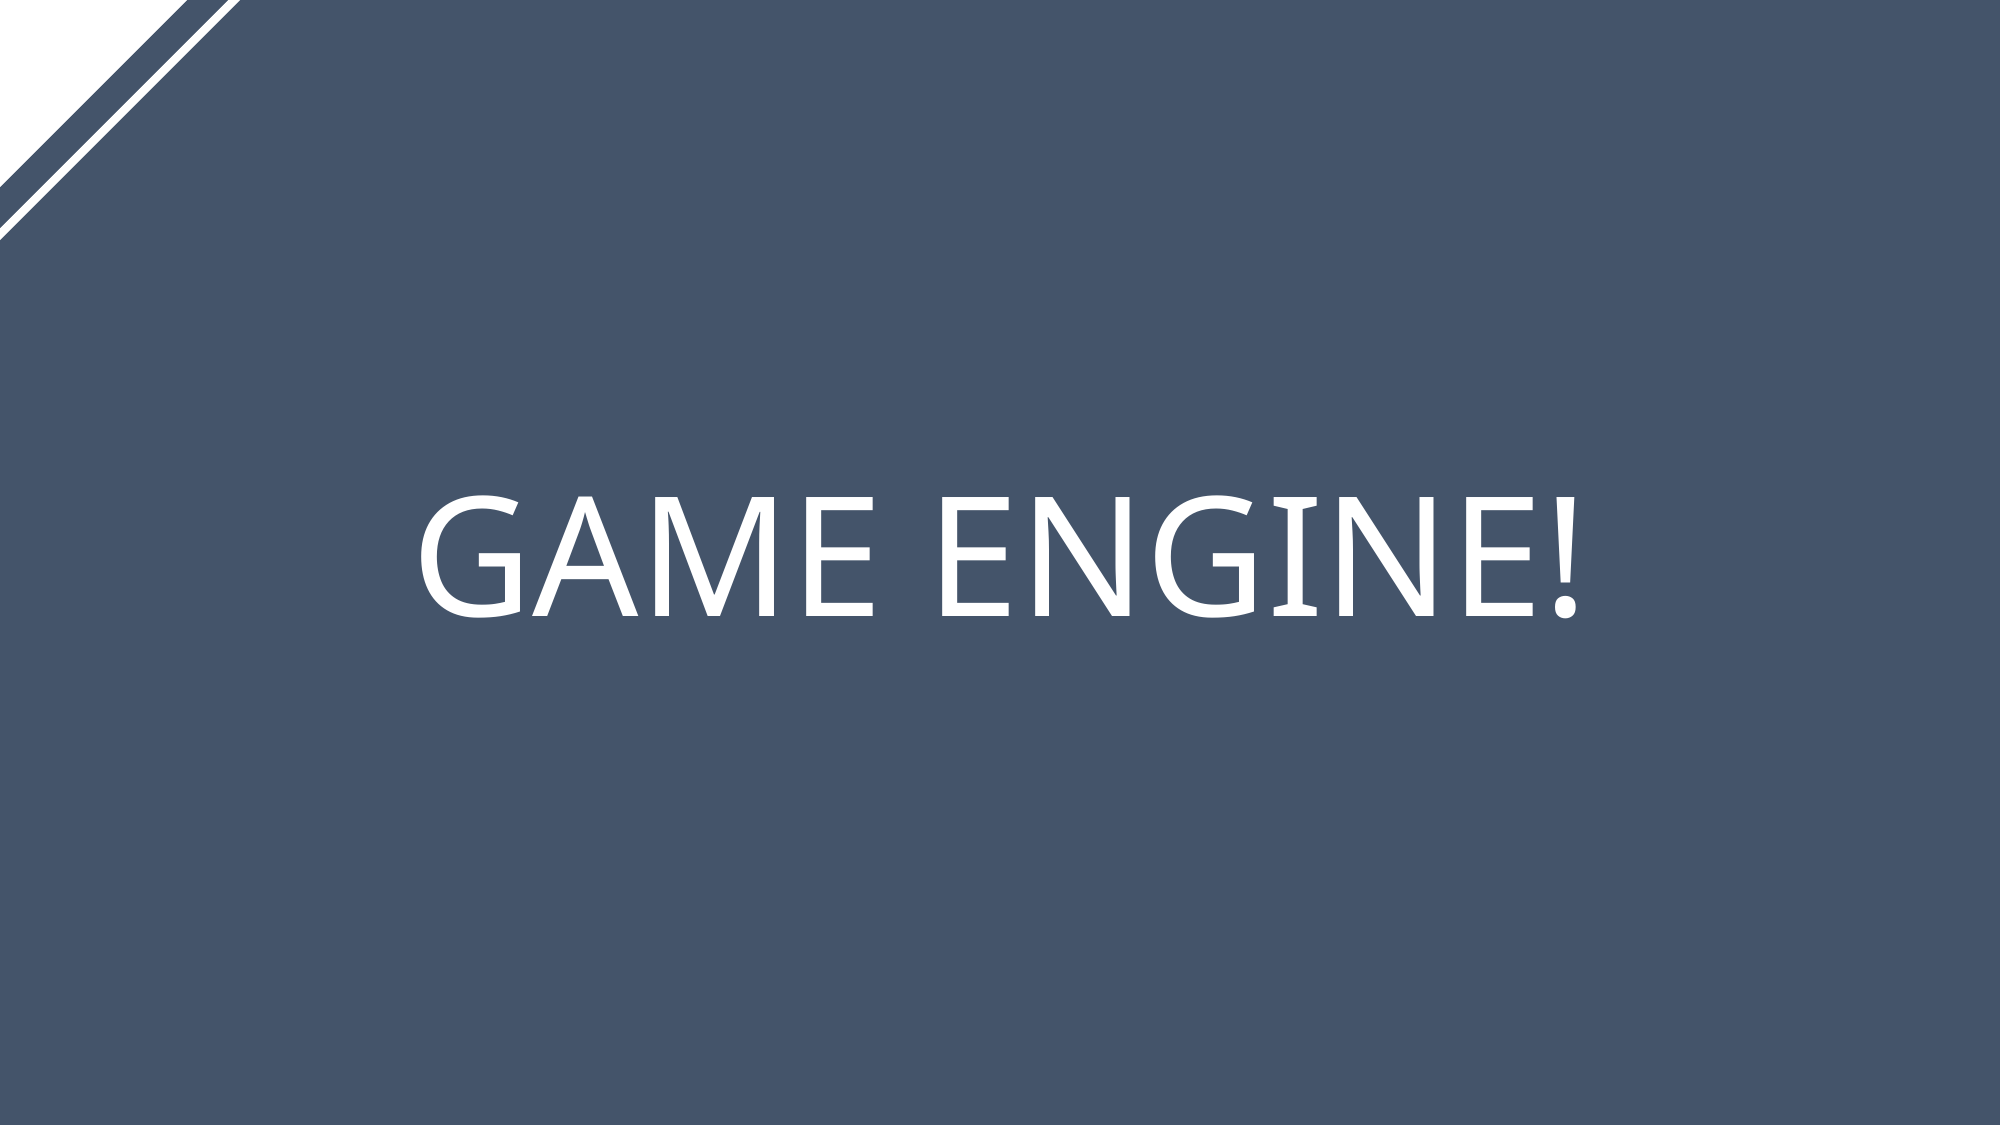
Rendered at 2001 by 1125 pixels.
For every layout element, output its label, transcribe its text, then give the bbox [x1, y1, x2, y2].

title GAME ENGINE! [249, 366, 1750, 759]
